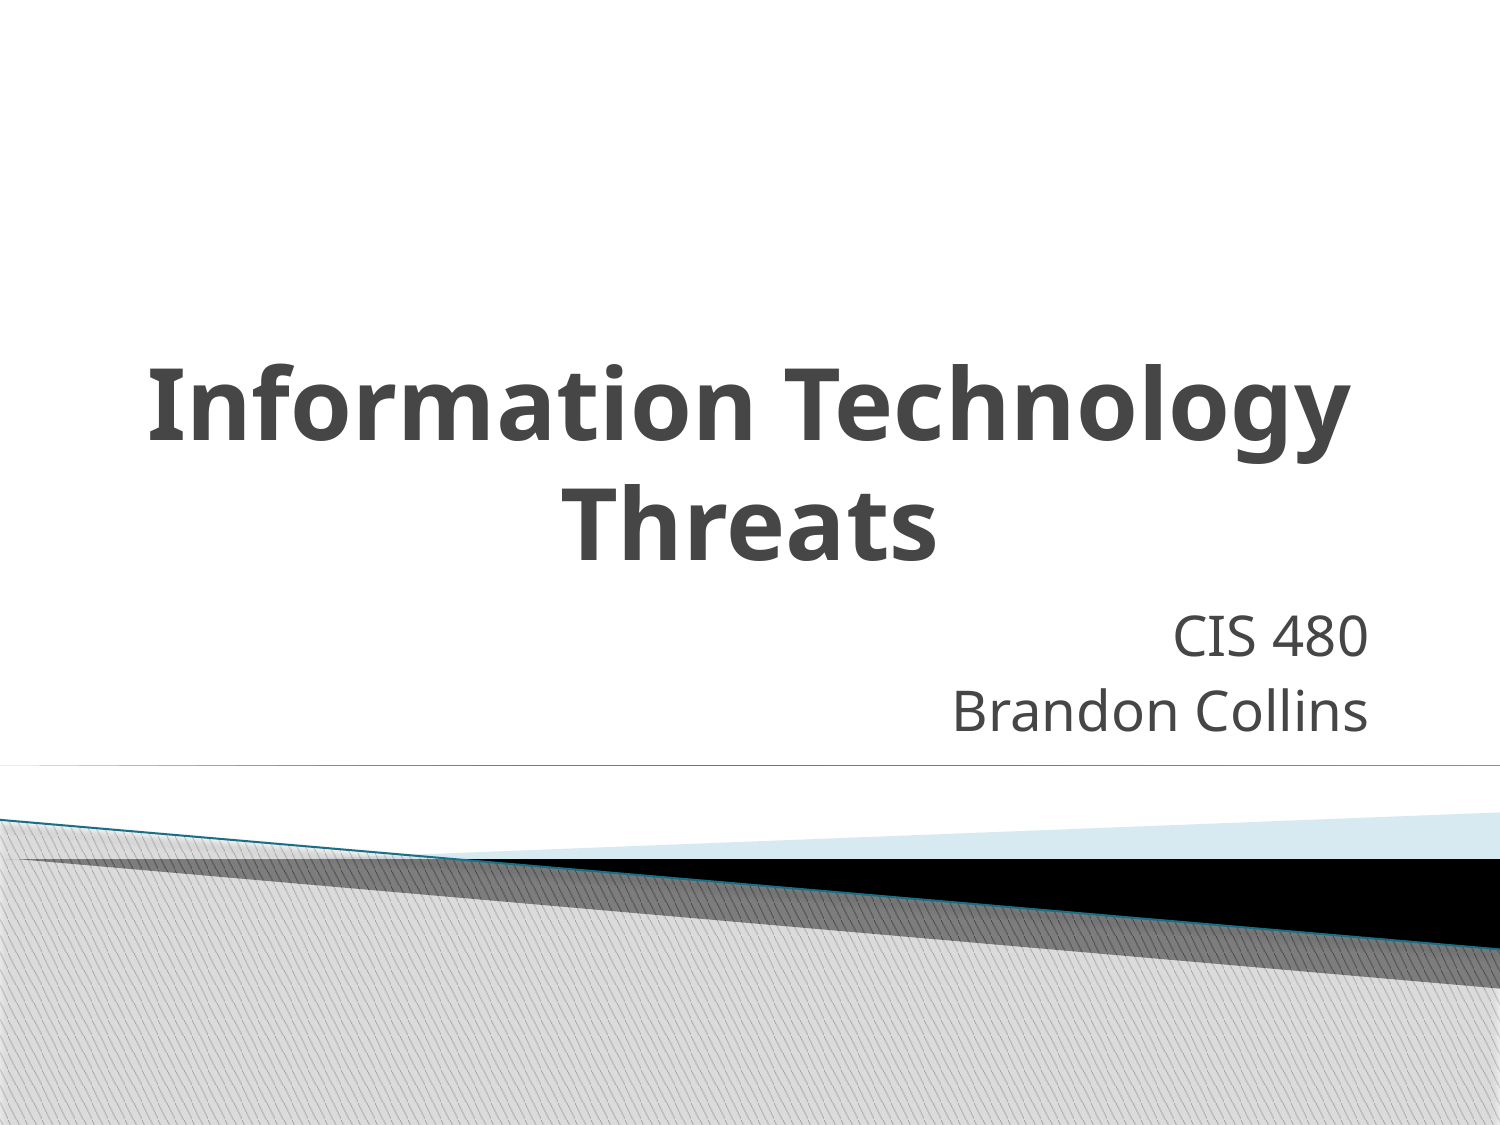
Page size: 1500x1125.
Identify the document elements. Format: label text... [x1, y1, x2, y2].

subtitle CIS 480 Brandon Collins [112, 592, 1388, 790]
title Information Technology Threats [112, 287, 1388, 588]
picture [5, 859, 1500, 989]
